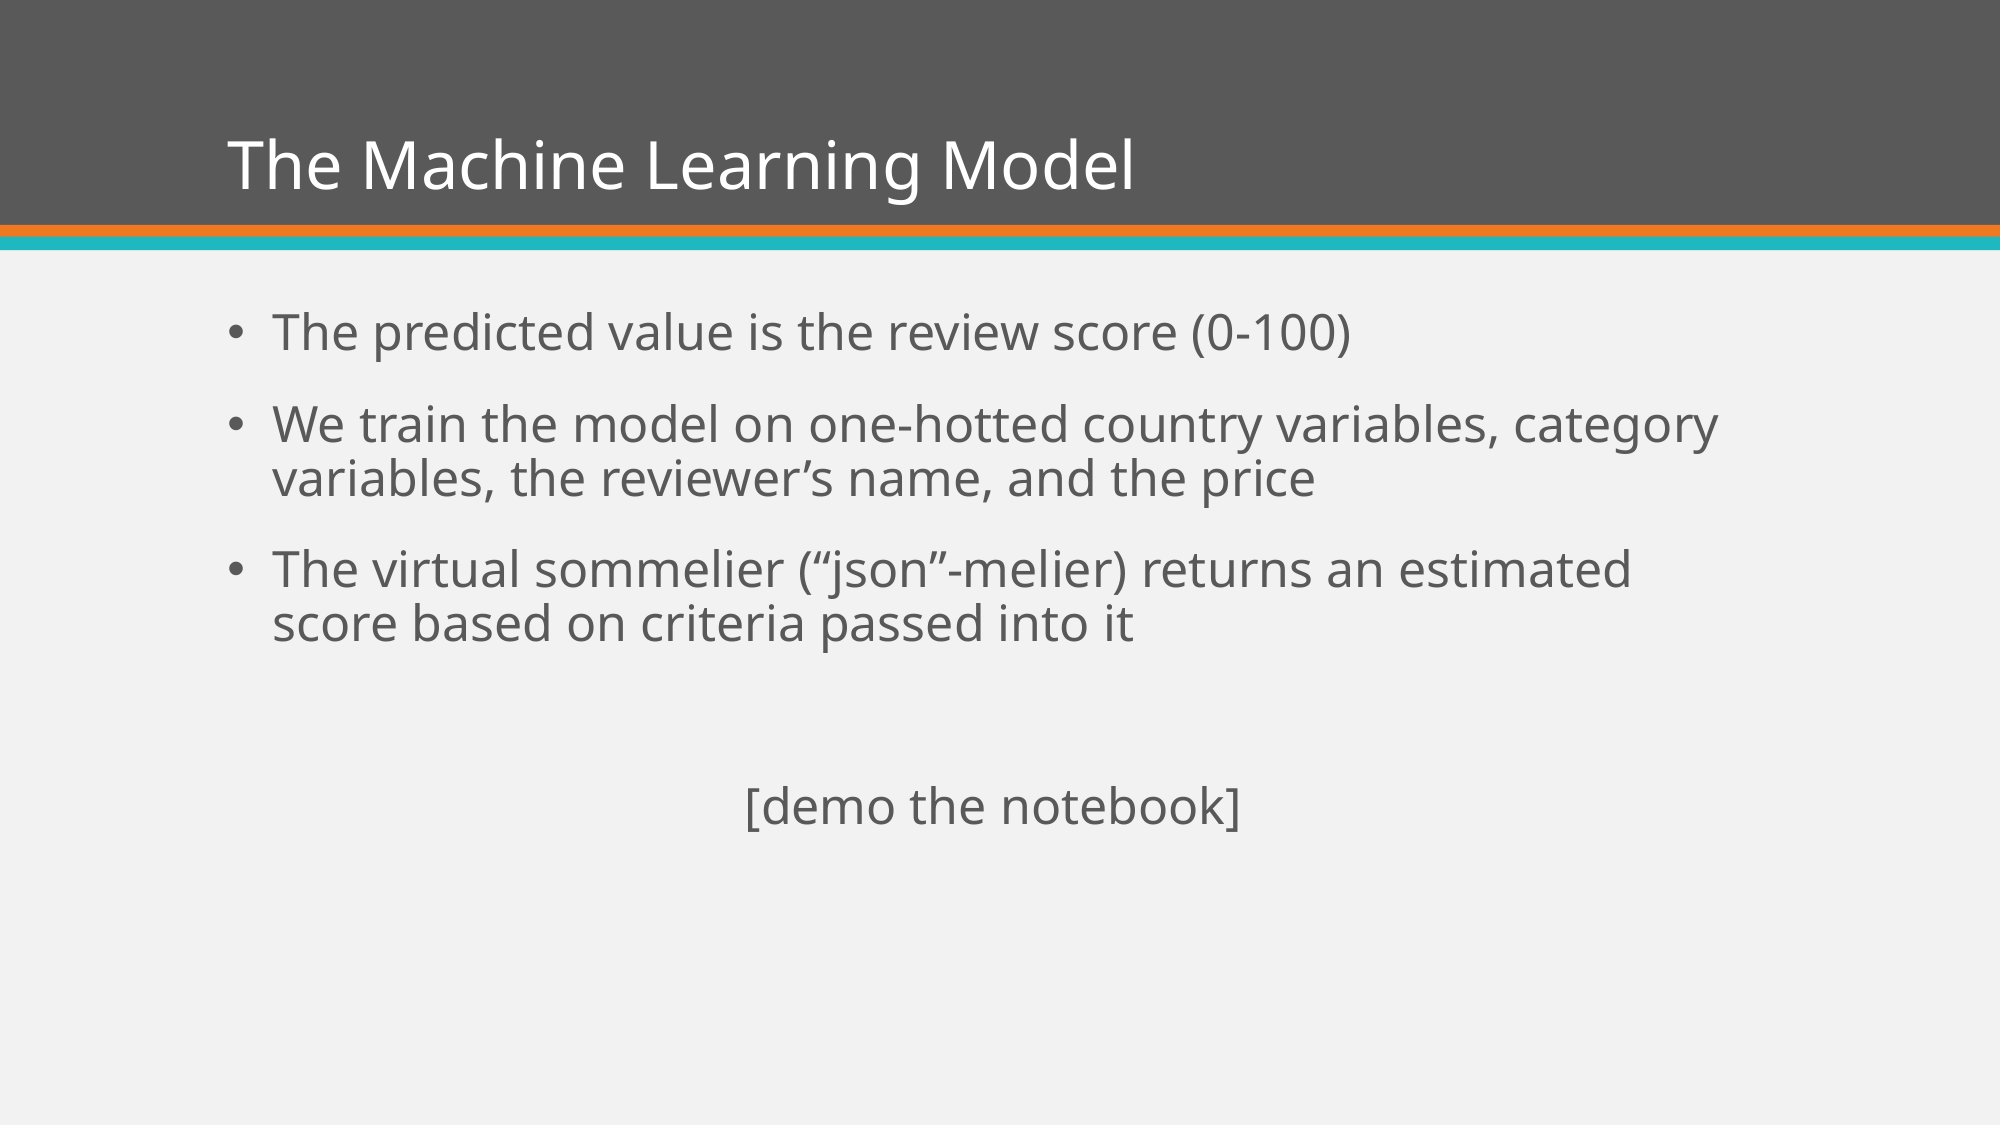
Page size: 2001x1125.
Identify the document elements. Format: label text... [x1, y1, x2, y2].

title The Machine Learning Model [212, 41, 1788, 212]
list The predicted value is the review score (0-100) We train the model on one-hotted country variables, category variables, the reviewer’s name, and the price The virtual sommelier (“json”-melier) returns an estimated score based on criteria passed into it [demo the notebook] [212, 299, 1788, 1013]
